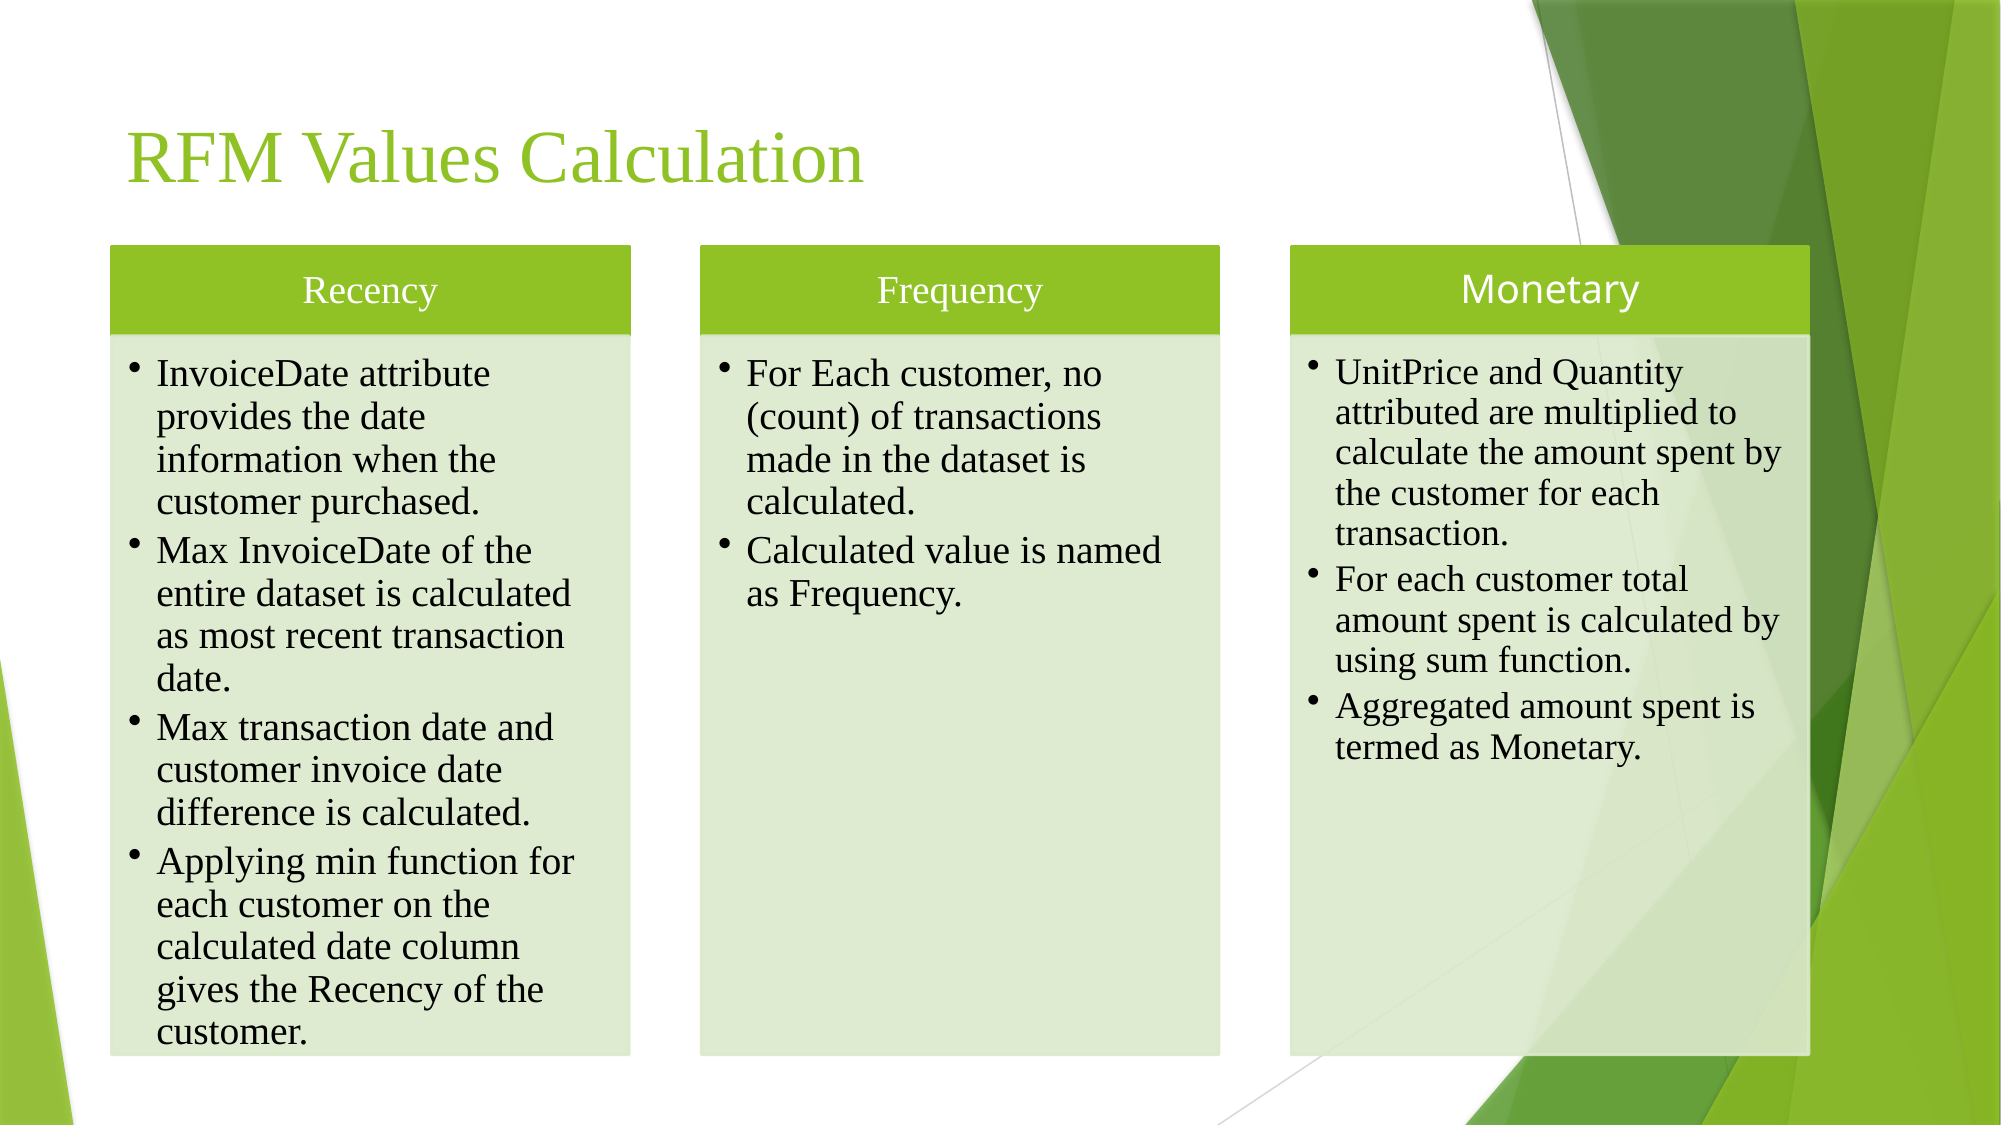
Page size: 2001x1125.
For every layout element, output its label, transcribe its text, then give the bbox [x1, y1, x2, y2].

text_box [110, 236, 1810, 1065]
title RFM Values Calculation [111, 99, 1522, 234]
